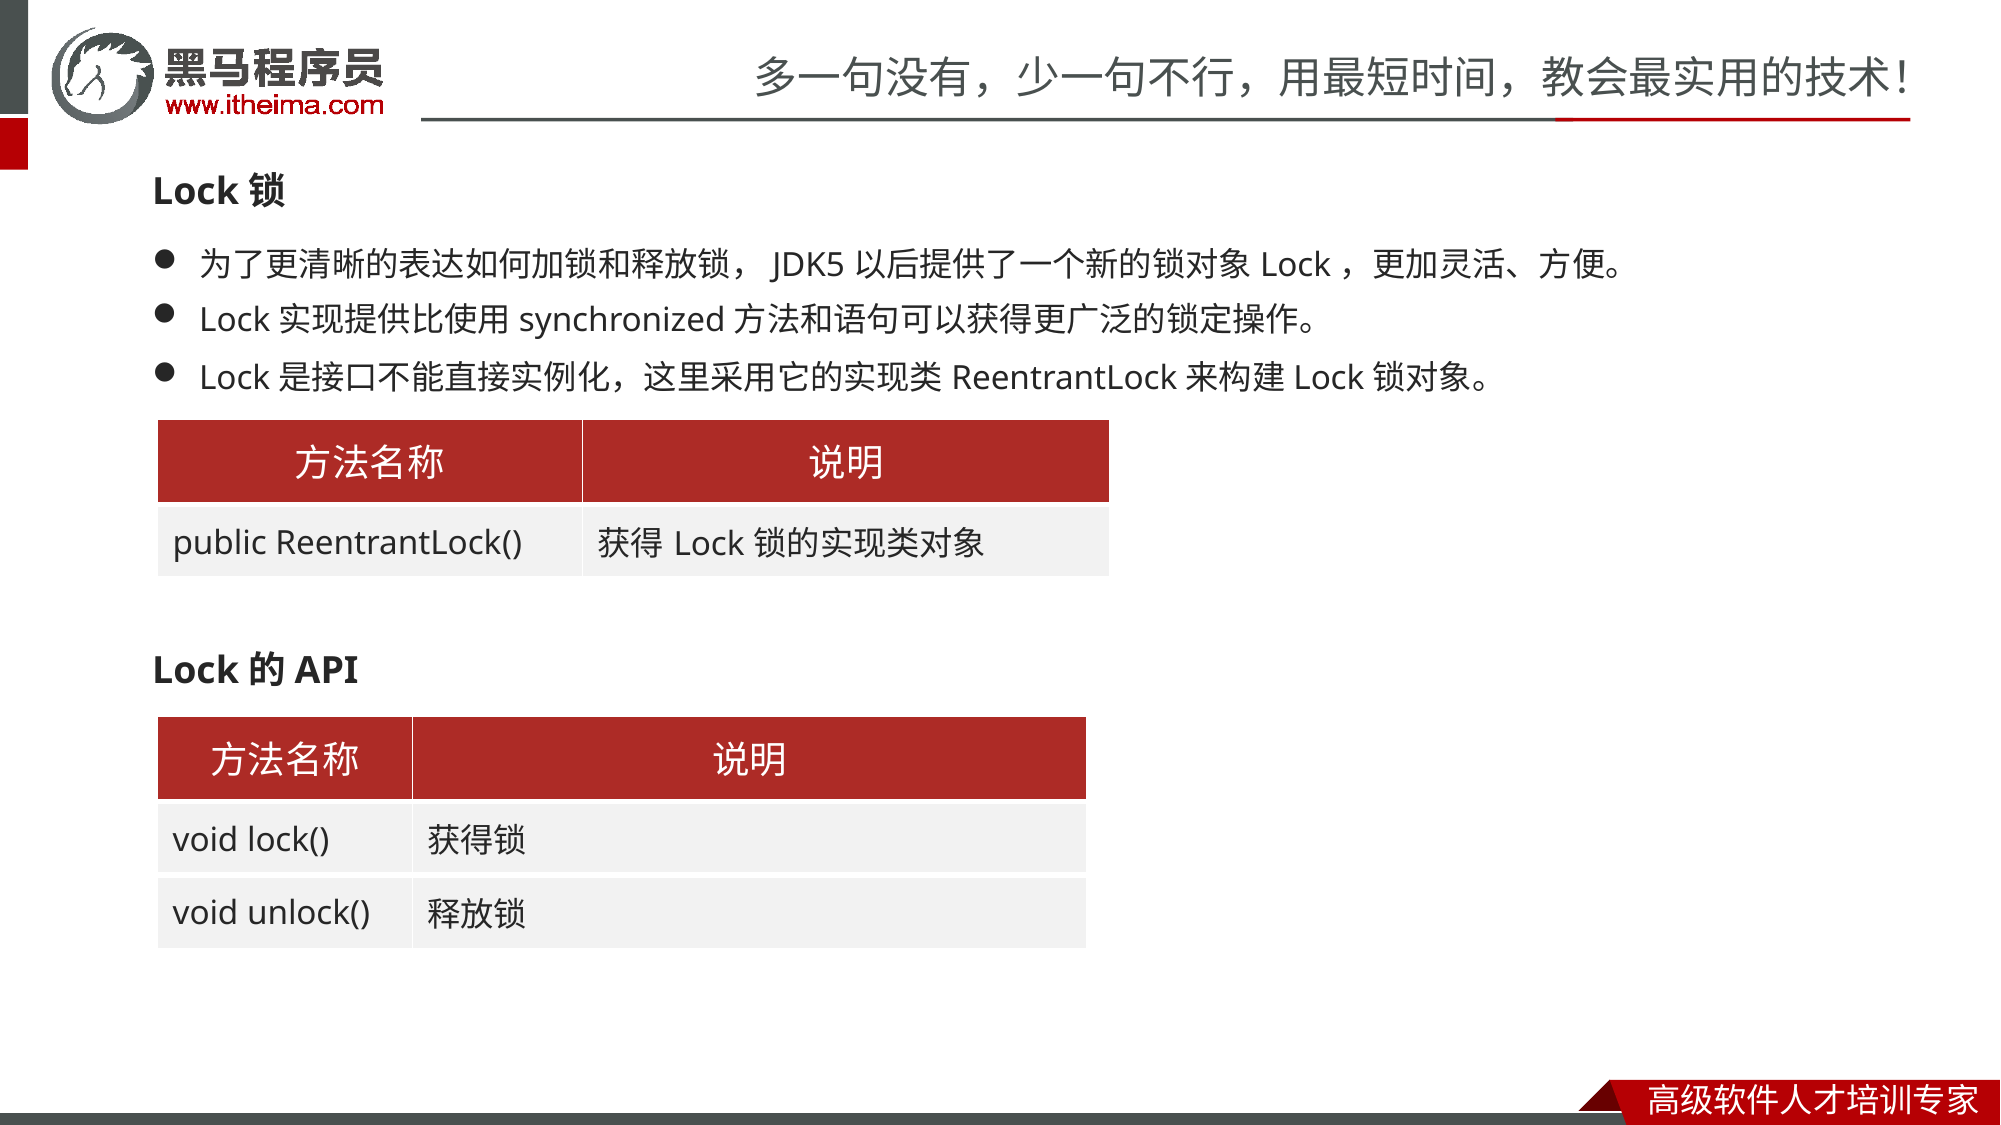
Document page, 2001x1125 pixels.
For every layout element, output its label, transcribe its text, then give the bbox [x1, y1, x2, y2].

table_cell void lock() [158, 804, 412, 872]
picture [50, 26, 384, 125]
text_box Lock实现提供比使用synchronized方法和语句可以获得更广泛的锁定操作。 [137, 270, 1981, 329]
table_cell void unlock() [158, 878, 412, 948]
table_cell public ReentrantLock​() [158, 507, 582, 576]
text_box Lock是接口不能直接实例化，这里采用它的实现类ReentrantLock来构建Lock锁对象。 [137, 329, 2000, 404]
table_cell 释放锁 [413, 878, 1086, 948]
table_header 方法名称 [158, 717, 412, 799]
text_box Lock的API [137, 616, 1159, 699]
table_cell 获得锁 [413, 804, 1086, 872]
table_header 方法名称 [158, 420, 582, 502]
text_box 为了更清晰的表达如何加锁和释放锁，JDK5以后提供了一个新的锁对象Lock，更加灵活、方便。 [137, 215, 1706, 270]
table_cell 获得Lock锁的实现类对象 [583, 507, 1109, 576]
table_header 说明 [583, 420, 1109, 502]
text_box Lock锁 [137, 137, 1159, 215]
table_header 说明 [413, 717, 1086, 799]
